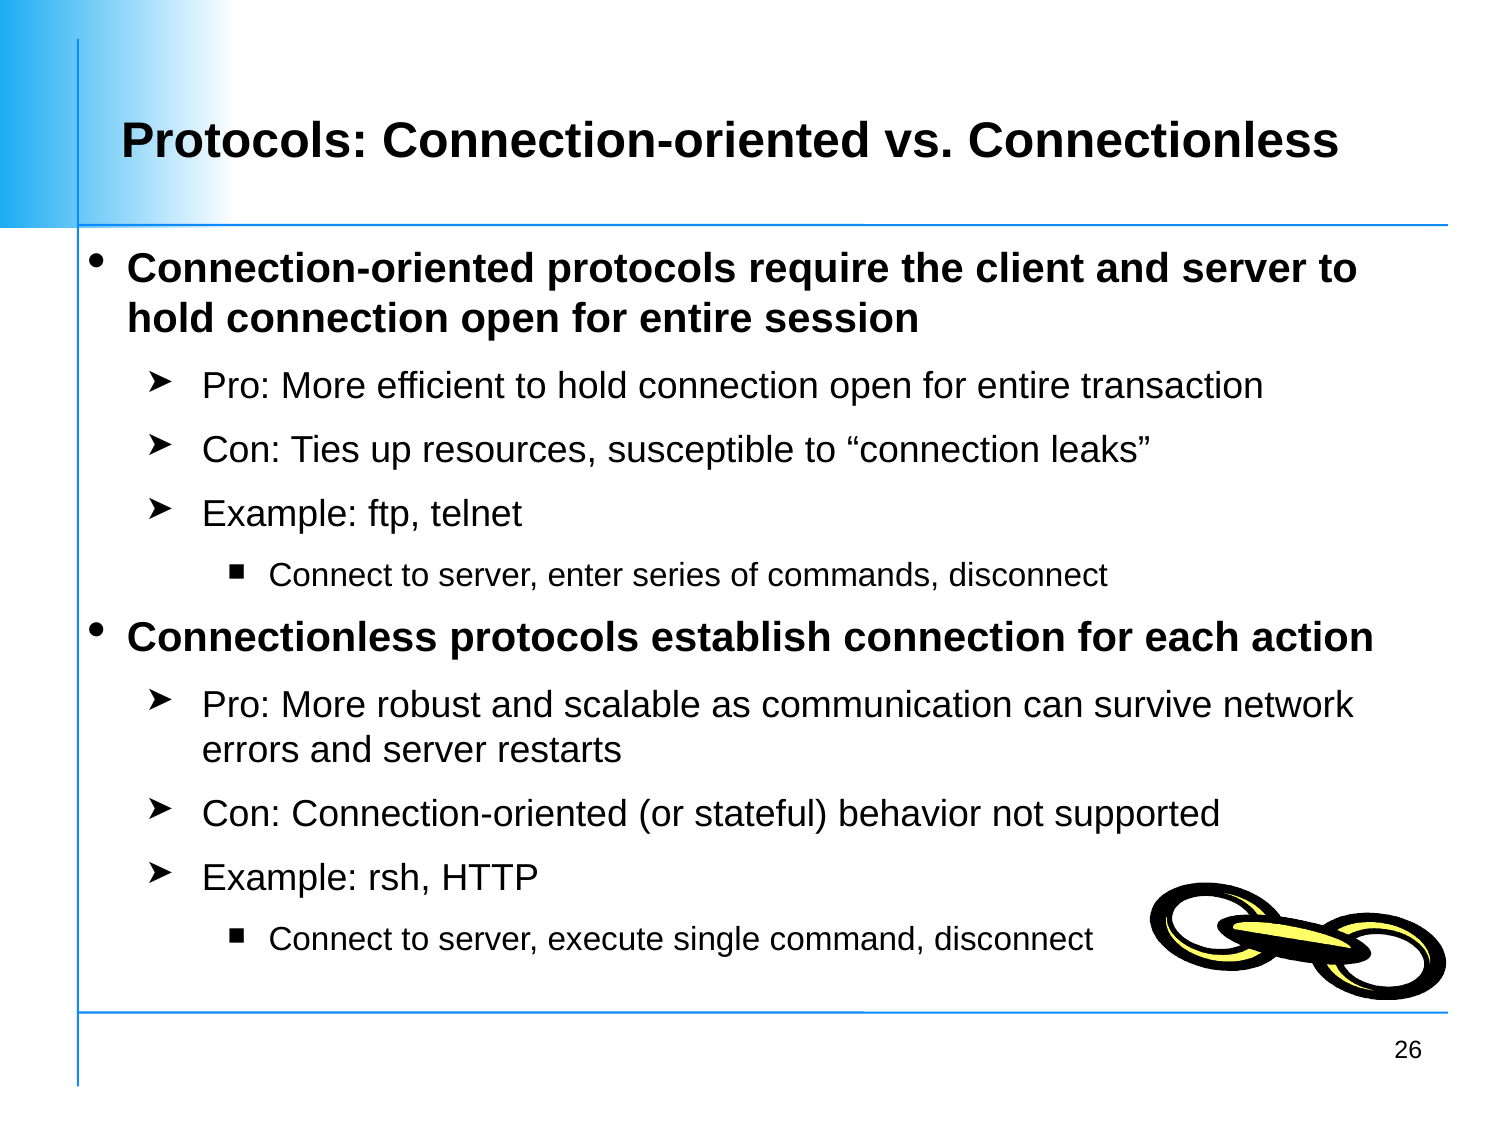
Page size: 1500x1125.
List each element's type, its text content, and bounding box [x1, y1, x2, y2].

picture [1149, 882, 1447, 1001]
list Connection-oriented protocols require the client and server to hold connection open for entire session Pro: More efficient to hold connection open for entire transaction Con: Ties up resources, susceptible to “connection leaks” Example: ftp, telnet Connect to server, enter series of commands, disconnect Connectionless protocols establish connection for each action Pro: More robust and scalable as communication can survive network errors and server restarts Con: Connection-oriented (or stateful) behavior not supported Example: rsh, HTTP Connect to server, execute single command, disconnect [74, 233, 1407, 1007]
title Protocols: Connection-oriented vs. Connectionless [106, 87, 1437, 188]
